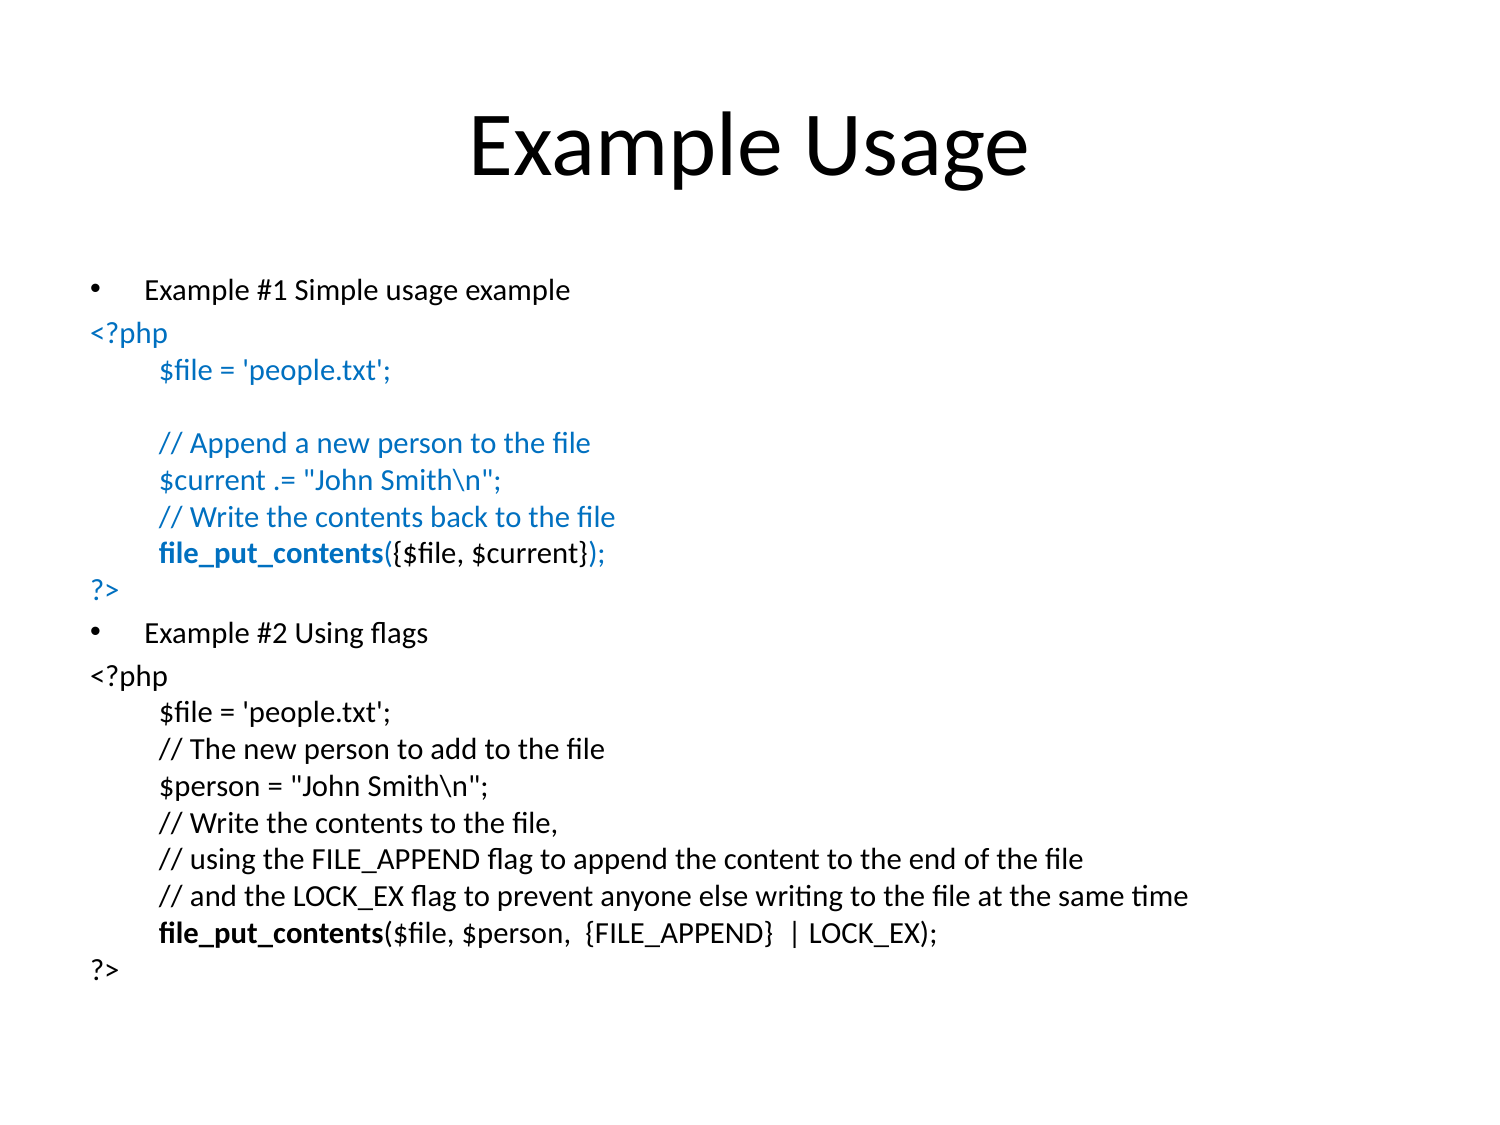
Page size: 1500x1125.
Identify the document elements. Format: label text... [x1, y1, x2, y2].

list Example #1 Simple usage example <?php $file = 'people.txt'; // Append a new person to the file $current .= "John Smith\n"; // Write the contents back to the file file_put_contents({$file, $current}); ?> Example #2 Using flags <?php $file = 'people.txt'; // The new person to add to the file $person = "John Smith\n"; // Write the contents to the file, // using the FILE_APPEND flag to append the content to the end of the file // and the LOCK_EX flag to prevent anyone else writing to the file at the same time file_put_contents($file, $person, {FILE_APPEND} | LOCK_EX); ?> [75, 262, 1425, 1005]
title Example Usage [75, 45, 1425, 233]
